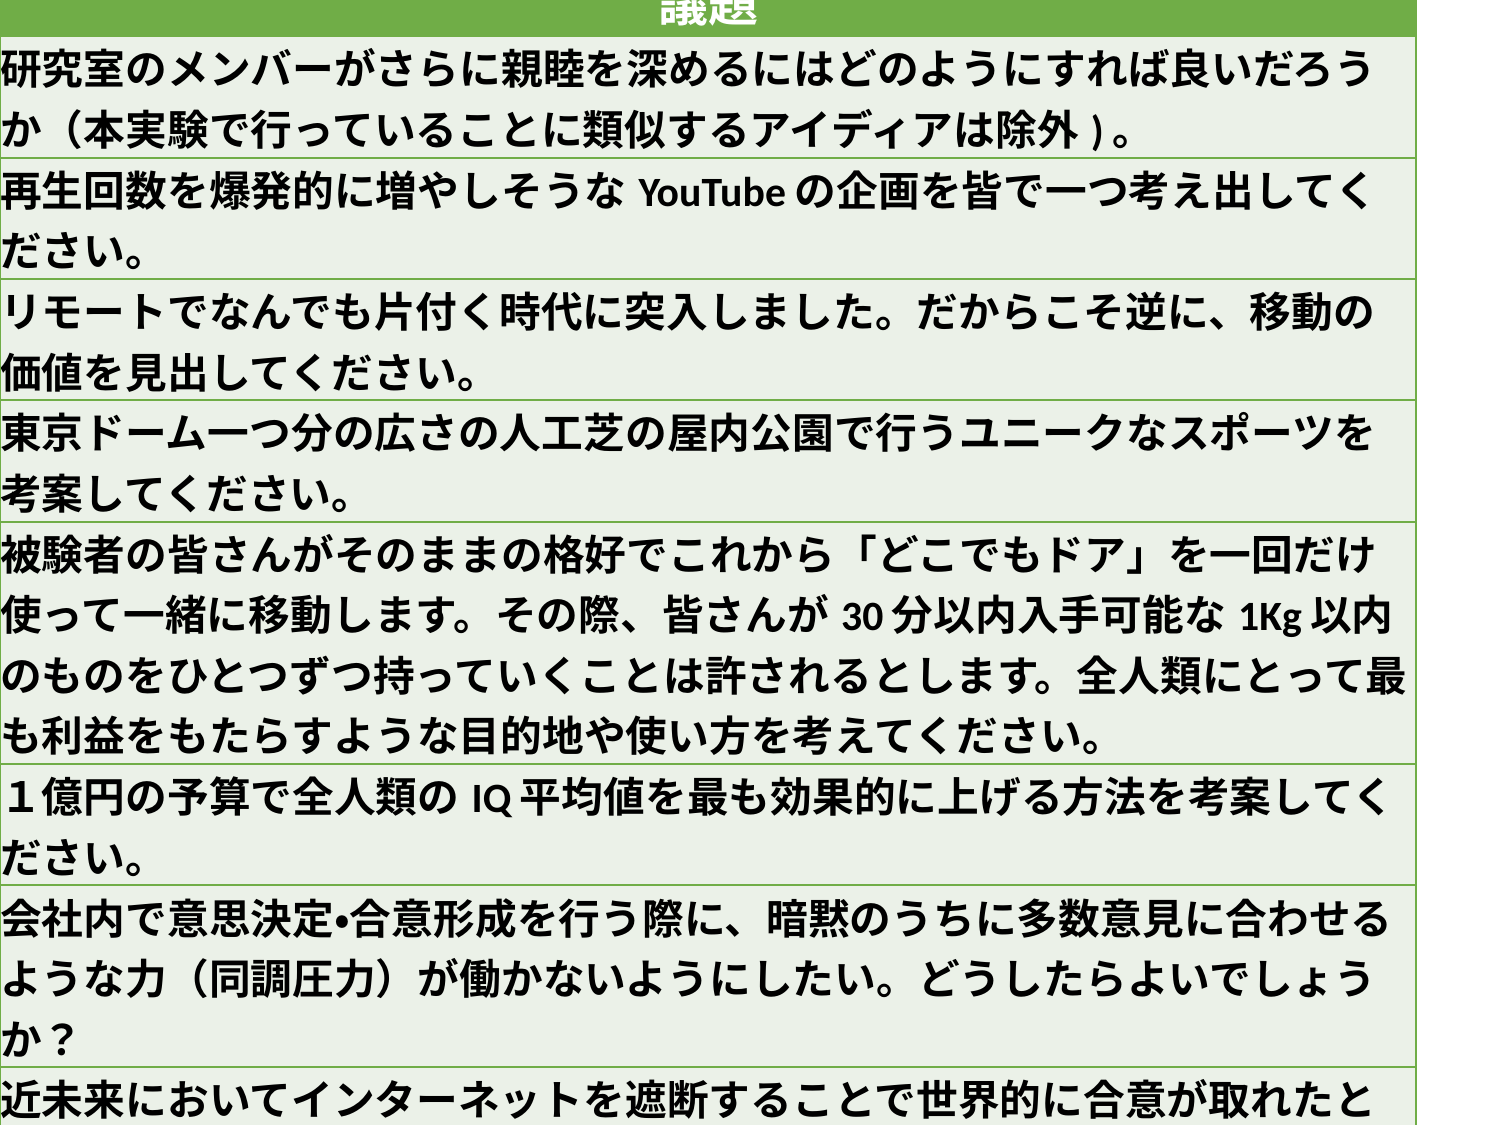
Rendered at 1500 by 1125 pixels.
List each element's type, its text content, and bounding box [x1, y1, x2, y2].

table_cell 東京ドーム一つ分の広さの人工芝の屋内公園で行うユニークなスポーツを考案してください。 [1, 401, 1415, 521]
table_cell リモートでなんでも片付く時代に突入しました。だからこそ逆に、移動の価値を見出してください。 [1, 280, 1415, 399]
table_cell １億円の予算で全人類のIQ平均値を最も効果的に上げる方法を考案してください。 [1, 765, 1415, 884]
table_cell 再生回数を爆発的に増やしそうなYouTubeの企画を皆で一つ考え出してください。 [1, 159, 1415, 278]
table_header 議題 [1, 0, 1415, 35]
table_cell 近未来においてインターネットを遮断することで世界的に合意が取れたと仮定する。そのように至った理由を考えてください。 [1, 1068, 1415, 1125]
table_cell 研究室のメンバーがさらに親睦を深めるにはどのようにすれば良いだろうか（本実験で行っていることに類似するアイディアは除外)。 [1, 37, 1415, 157]
table_cell 会社内で意思決定・合意形成を行う際に、暗黙のうちに多数意見に合わせるような力（同調圧力）が働かないようにしたい。どうしたらよいでしょうか？ [1, 886, 1415, 1066]
table_cell 被験者の皆さんがそのままの格好でこれから「どこでもドア」を一回だけ使って一緒に移動します。その際、皆さんが30分以内入手可能な1Kg以内のものをひとつずつ持っていくことは許されるとします。全人類にとって最も利益をもたらすような目的地や使い方を考えてください。 [1, 523, 1415, 763]
